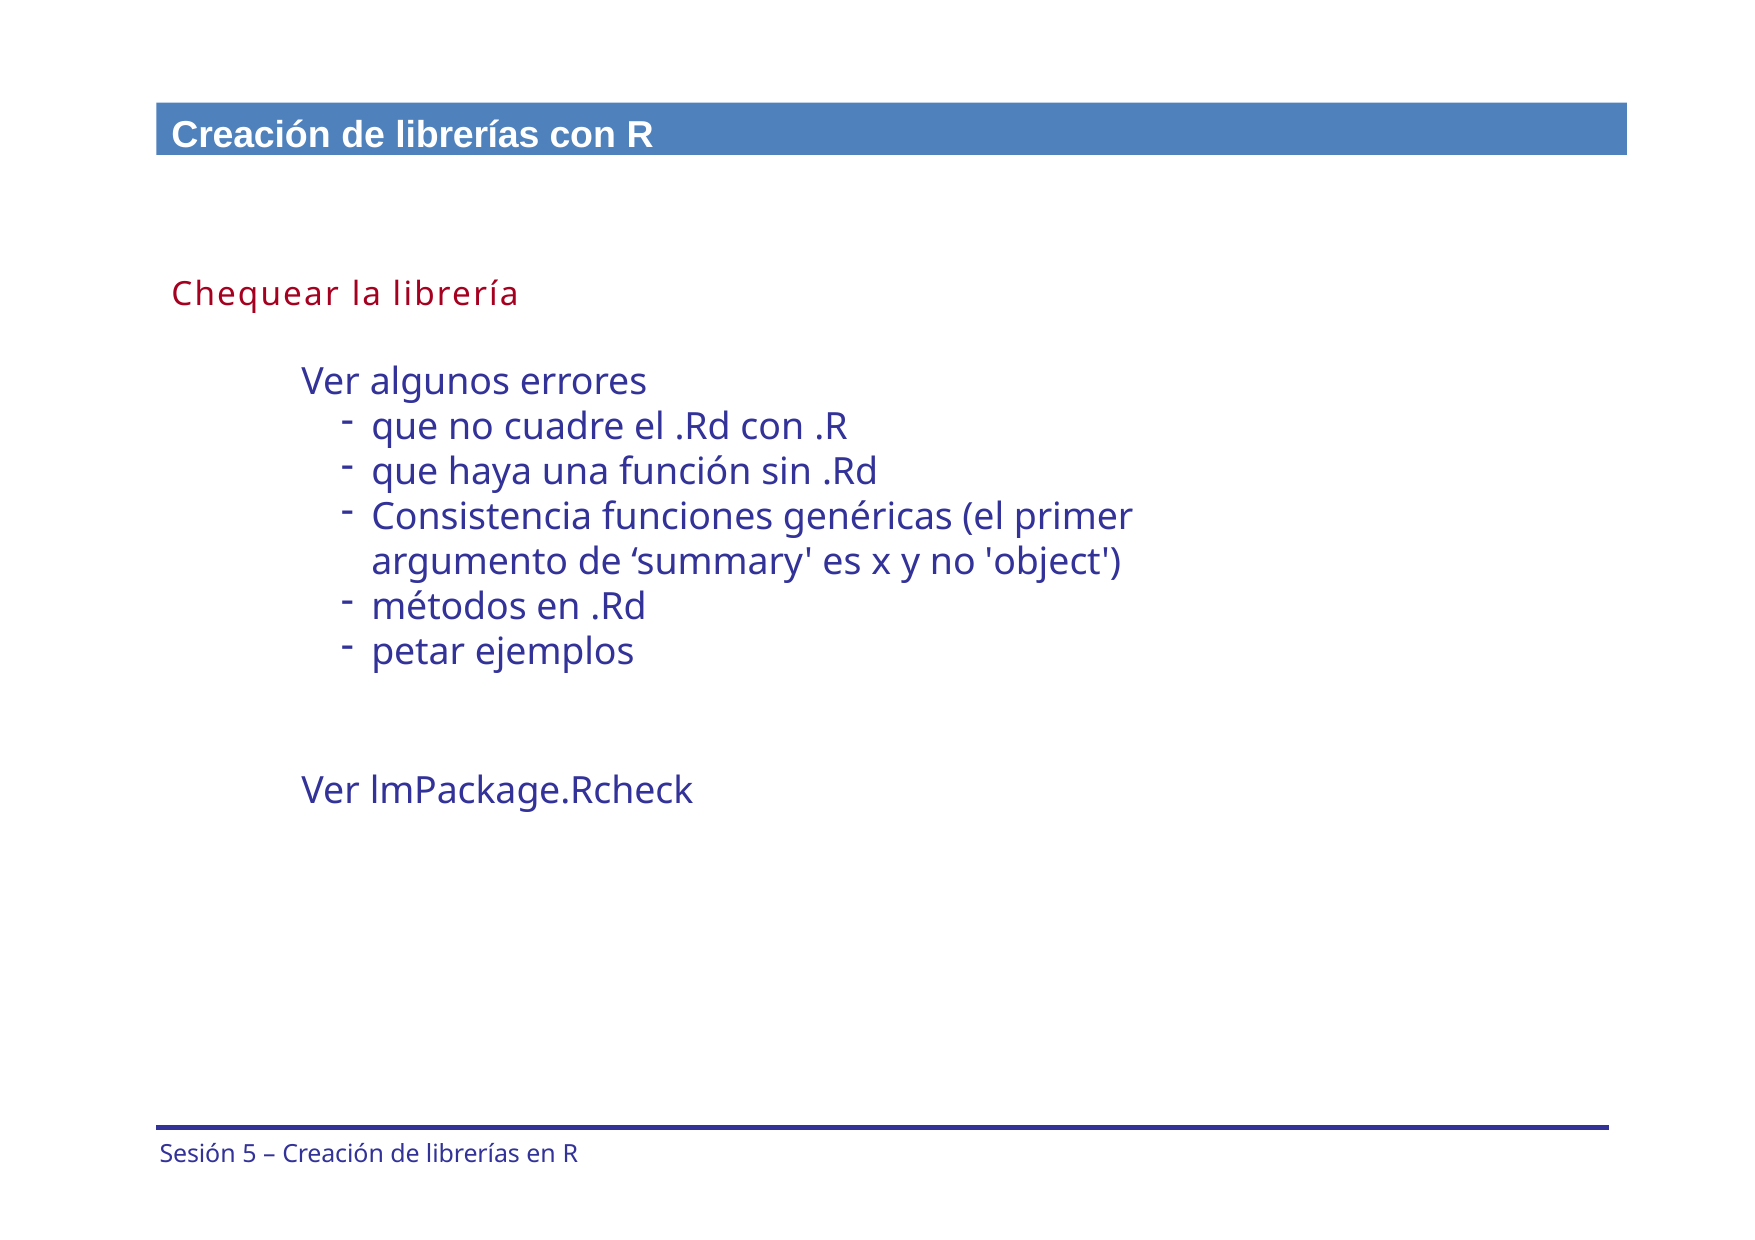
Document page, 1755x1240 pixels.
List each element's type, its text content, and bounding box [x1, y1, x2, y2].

text_box Creación de librerías con R [156, 102, 1627, 155]
text_box Sesión 5 – Creación de librerías en R [157, 1139, 626, 1168]
text_box Chequear la librería Ver algunos errores que no cuadre el .Rd con .R que haya una función sin .Rd Consistencia funciones genéricas (el primer argumento de ‘summary' es x y no 'object') métodos en .Rd petar ejemplos Ver lmPackage.Rcheck [169, 272, 1226, 812]
